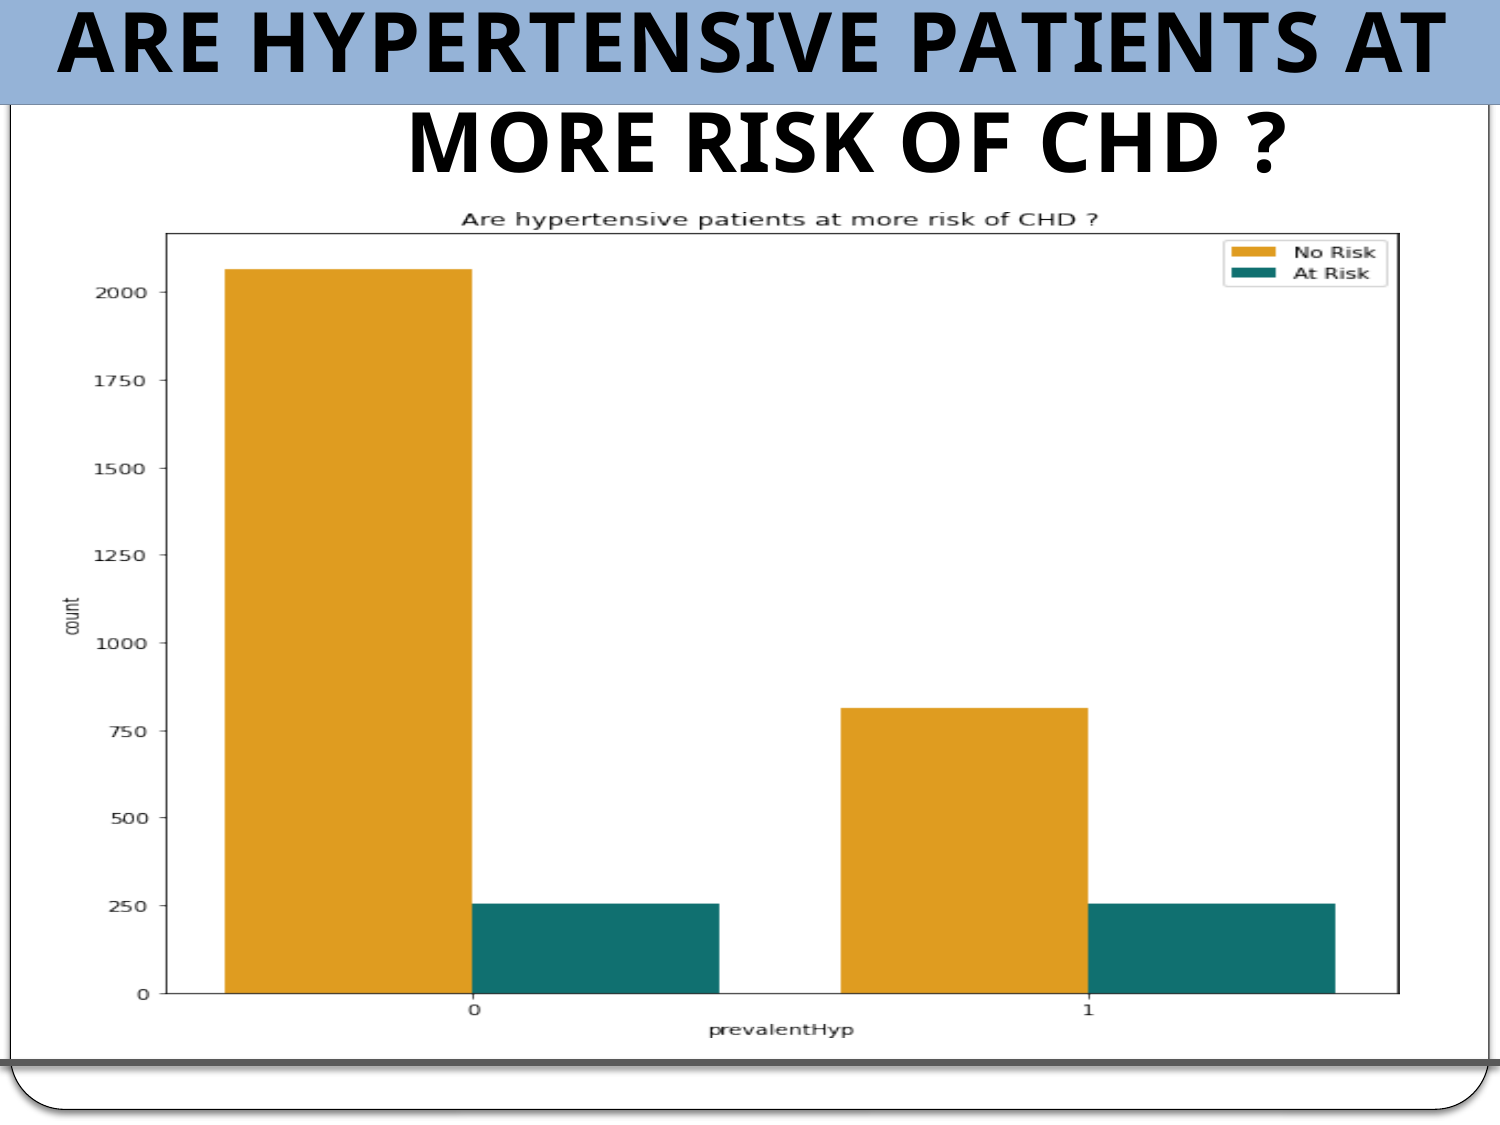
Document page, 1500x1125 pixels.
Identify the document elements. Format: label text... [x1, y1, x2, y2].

picture [62, 212, 1401, 1038]
title Are hypertensive patients at more risk of chd ? [10, 0, 1498, 190]
